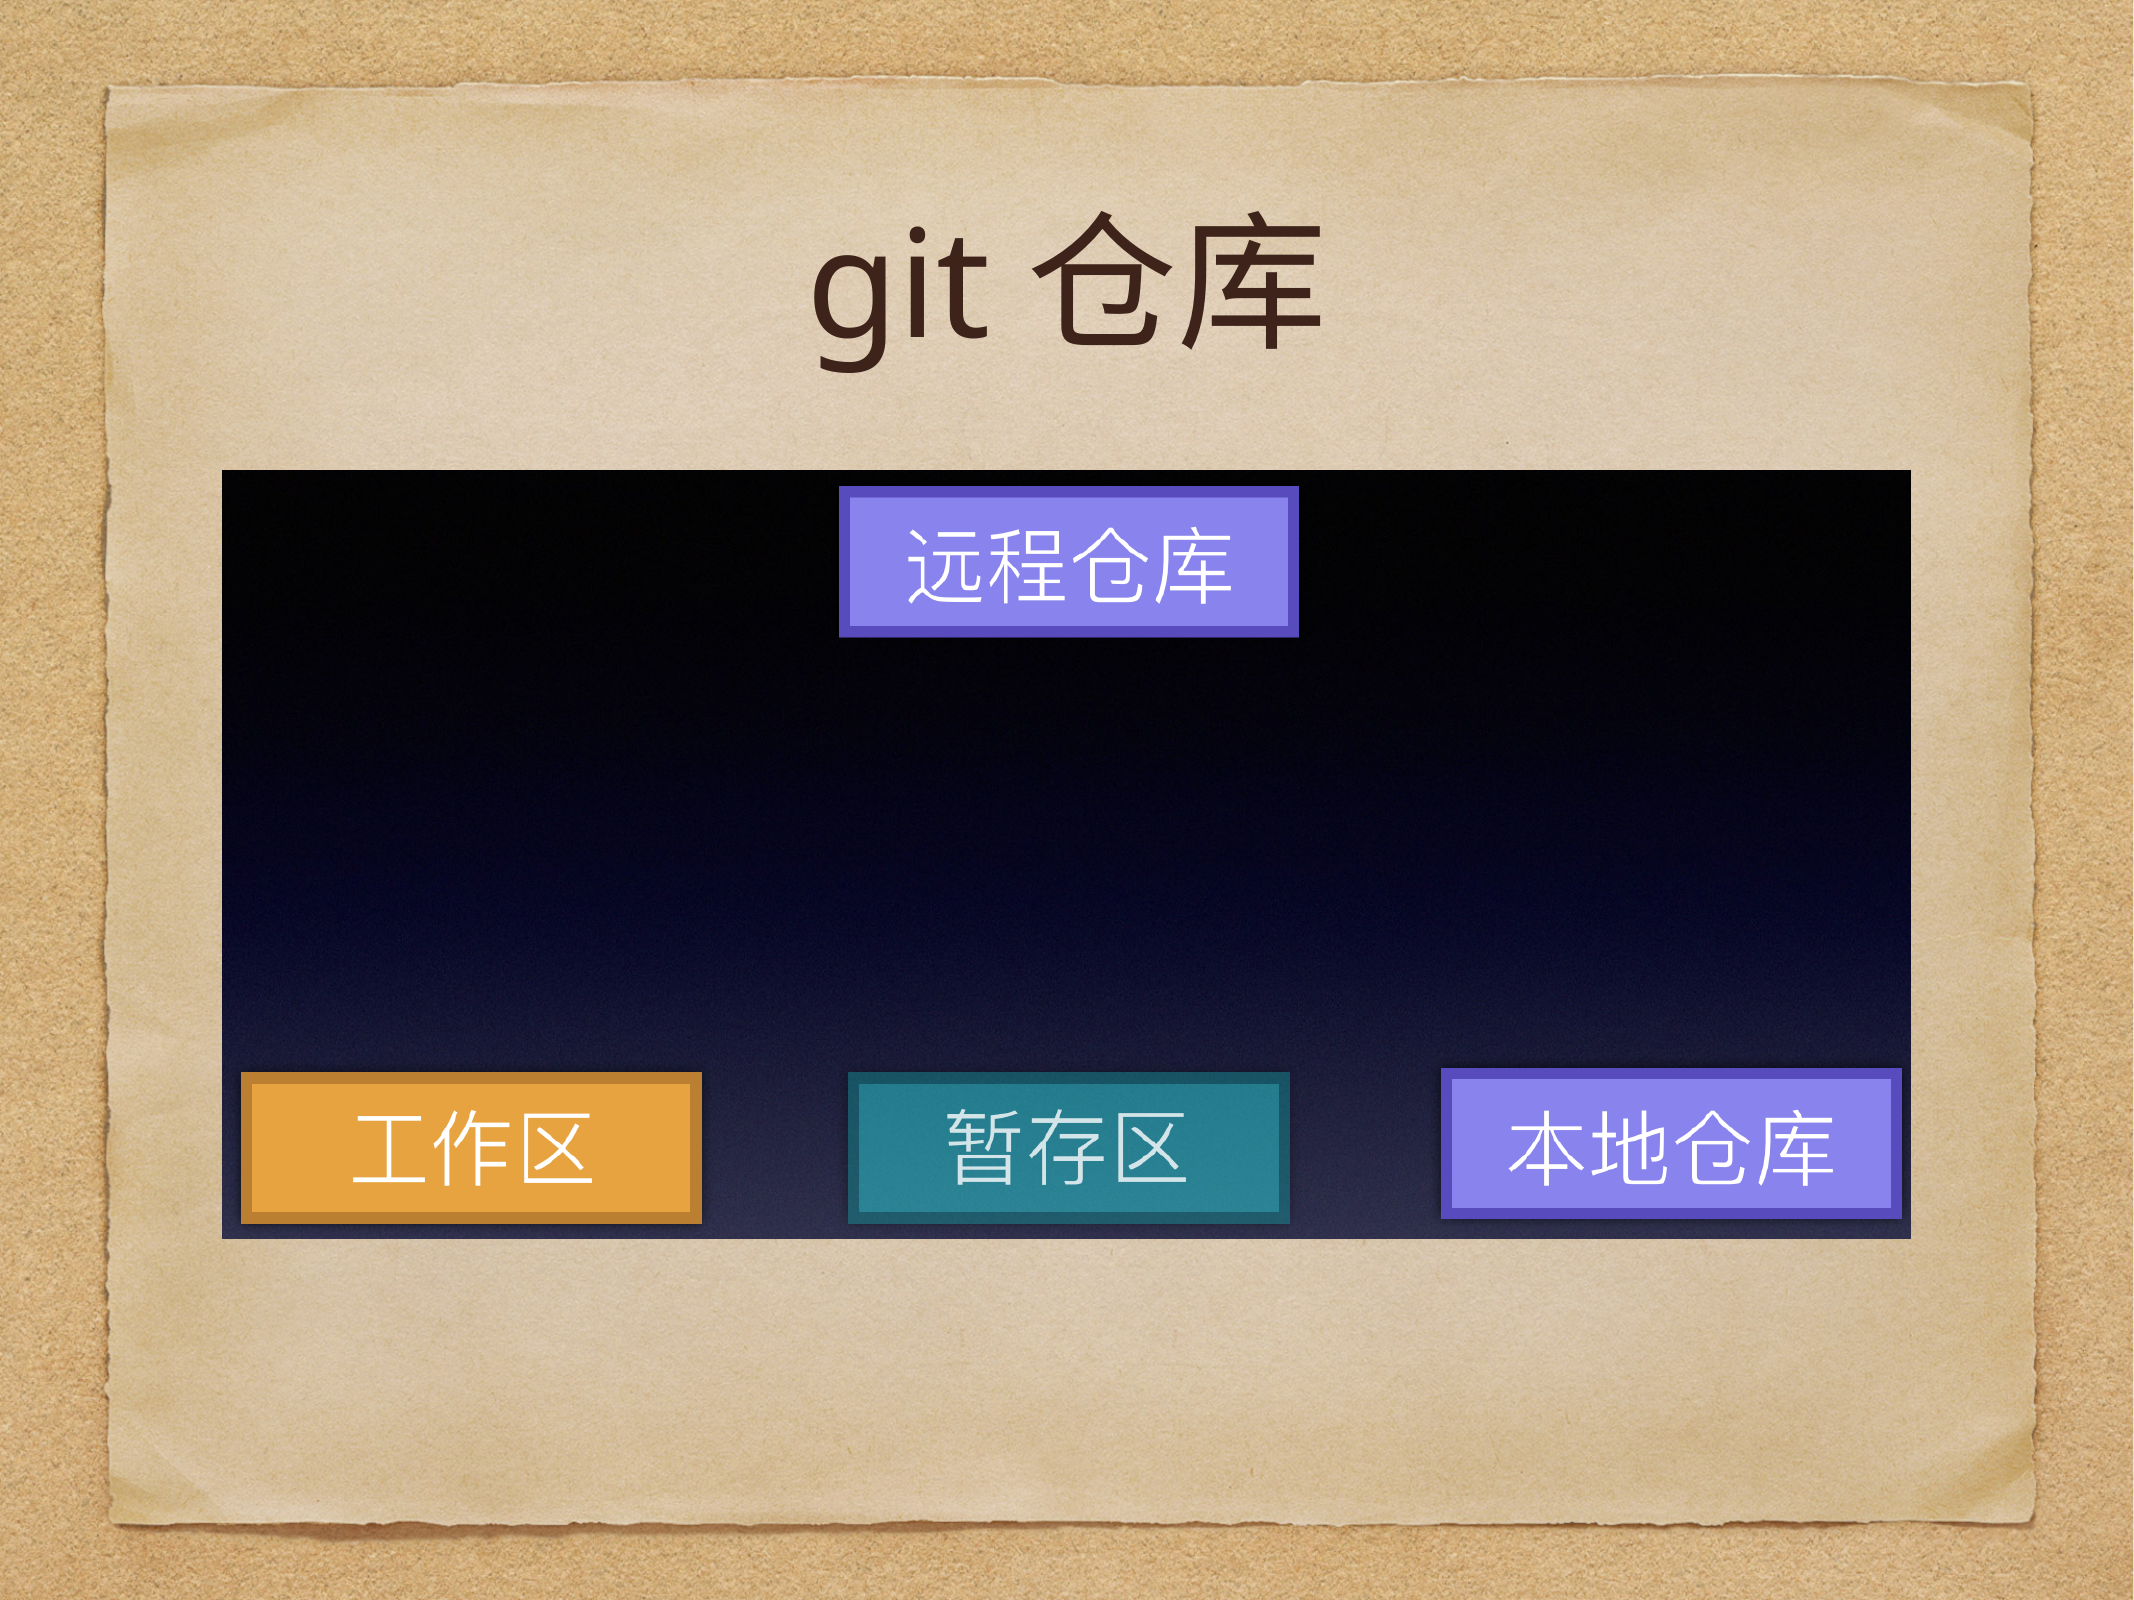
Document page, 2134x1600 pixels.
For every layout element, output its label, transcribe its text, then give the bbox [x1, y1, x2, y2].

picture [0, 0, 2134, 1600]
title git仓库 [207, 103, 1926, 451]
